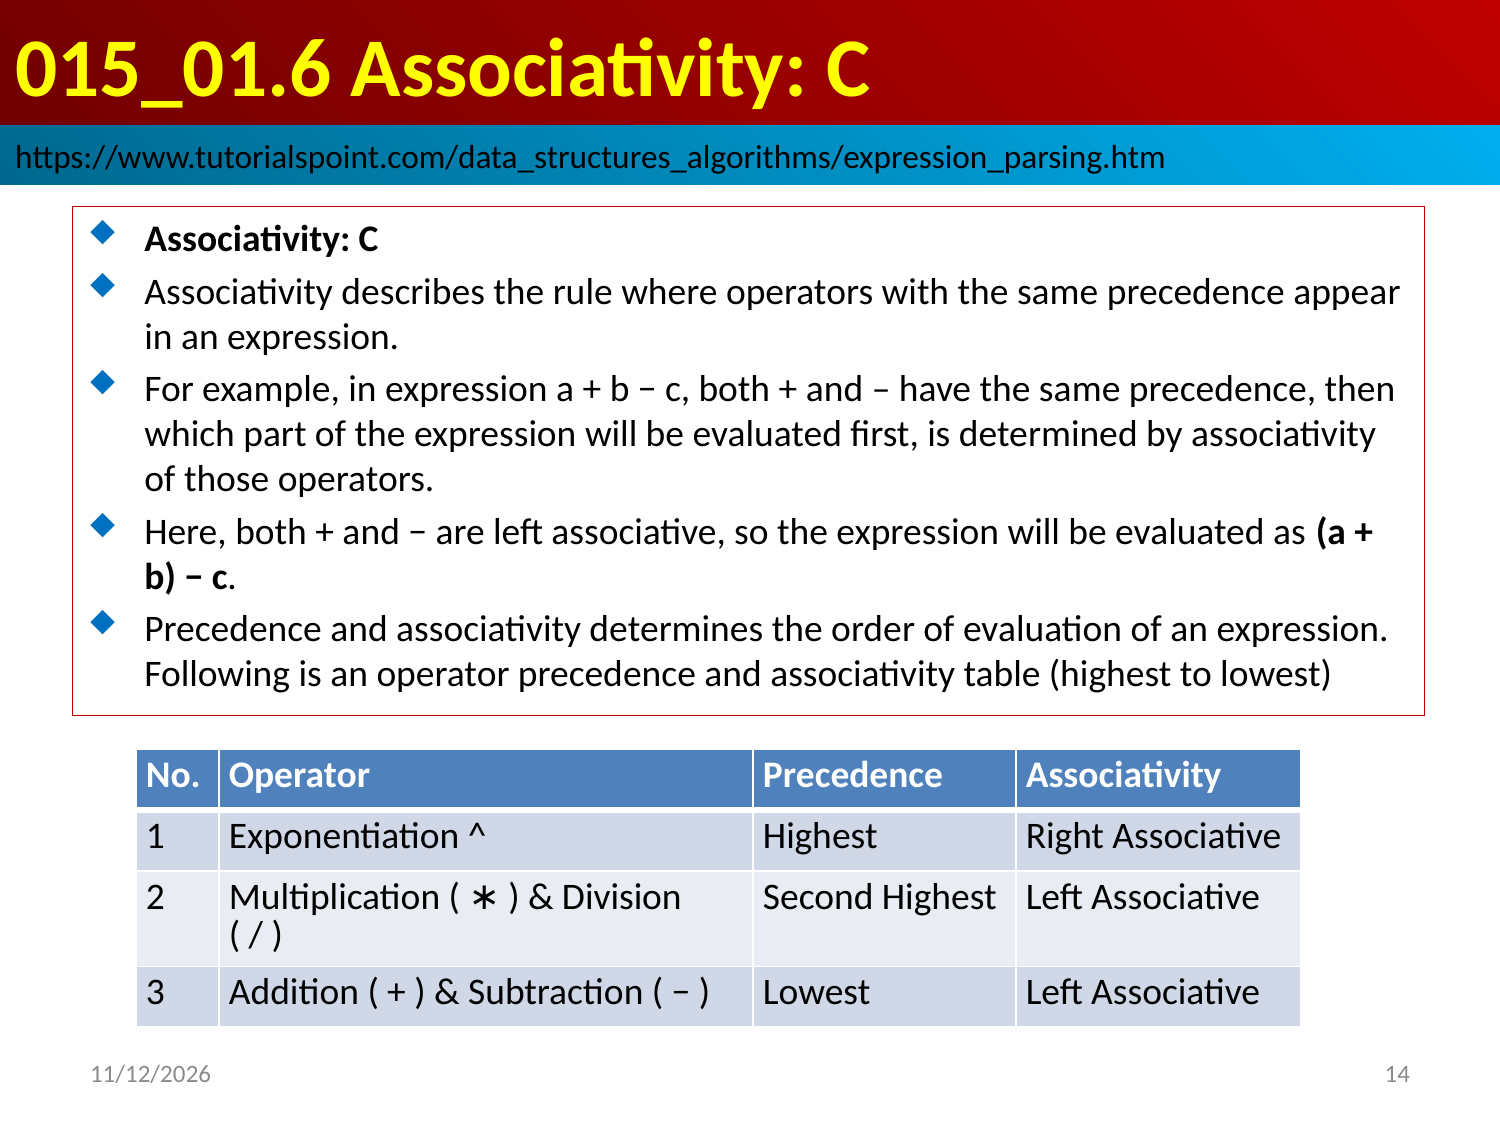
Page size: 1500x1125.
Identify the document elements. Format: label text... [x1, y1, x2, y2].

table_header No. [137, 750, 218, 807]
table_cell 3 [137, 967, 218, 1026]
table_header Associativity [1017, 750, 1300, 807]
table_cell Left Associative [1017, 872, 1300, 966]
table_cell Exponentiation ^ [220, 813, 752, 870]
subtitle Associativity: C Associativity describes the rule where operators with the same precedence appear in an expression. For example, in expression a + b − c, both + and – have the same precedence, then which part of the expression will be evaluated first, is determined by associativity of those operators. Here, both + and − are left associative, so the expression will be evaluated as (a + b) − c. Precedence and associativity determines the order of evaluation of an expression. Following is an operator precedence and associativity table (highest to lowest) [72, 206, 1425, 716]
table_header Operator [220, 750, 752, 807]
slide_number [75, 1042, 425, 1103]
table_cell Multiplication ( ∗ ) & Division ( / ) [220, 872, 752, 966]
table_cell Lowest [754, 967, 1015, 1026]
text_box https://www.tutorialspoint.com/data_structures_algorithms/expression_parsing.htm [0, 125, 1500, 185]
title 015_01.6 Associativity: C [0, 0, 1500, 125]
table_cell Addition ( + ) & Subtraction ( − ) [220, 967, 752, 1026]
table_cell Second Highest [754, 872, 1015, 966]
table_cell 2 [137, 872, 218, 966]
table_header Precedence [754, 750, 1015, 807]
table_cell Left Associative [1017, 967, 1300, 1026]
slide_number 14 [1074, 1042, 1425, 1103]
table_cell Highest [754, 813, 1015, 870]
table_cell Right Associative [1017, 813, 1300, 870]
table_cell 1 [137, 813, 218, 870]
